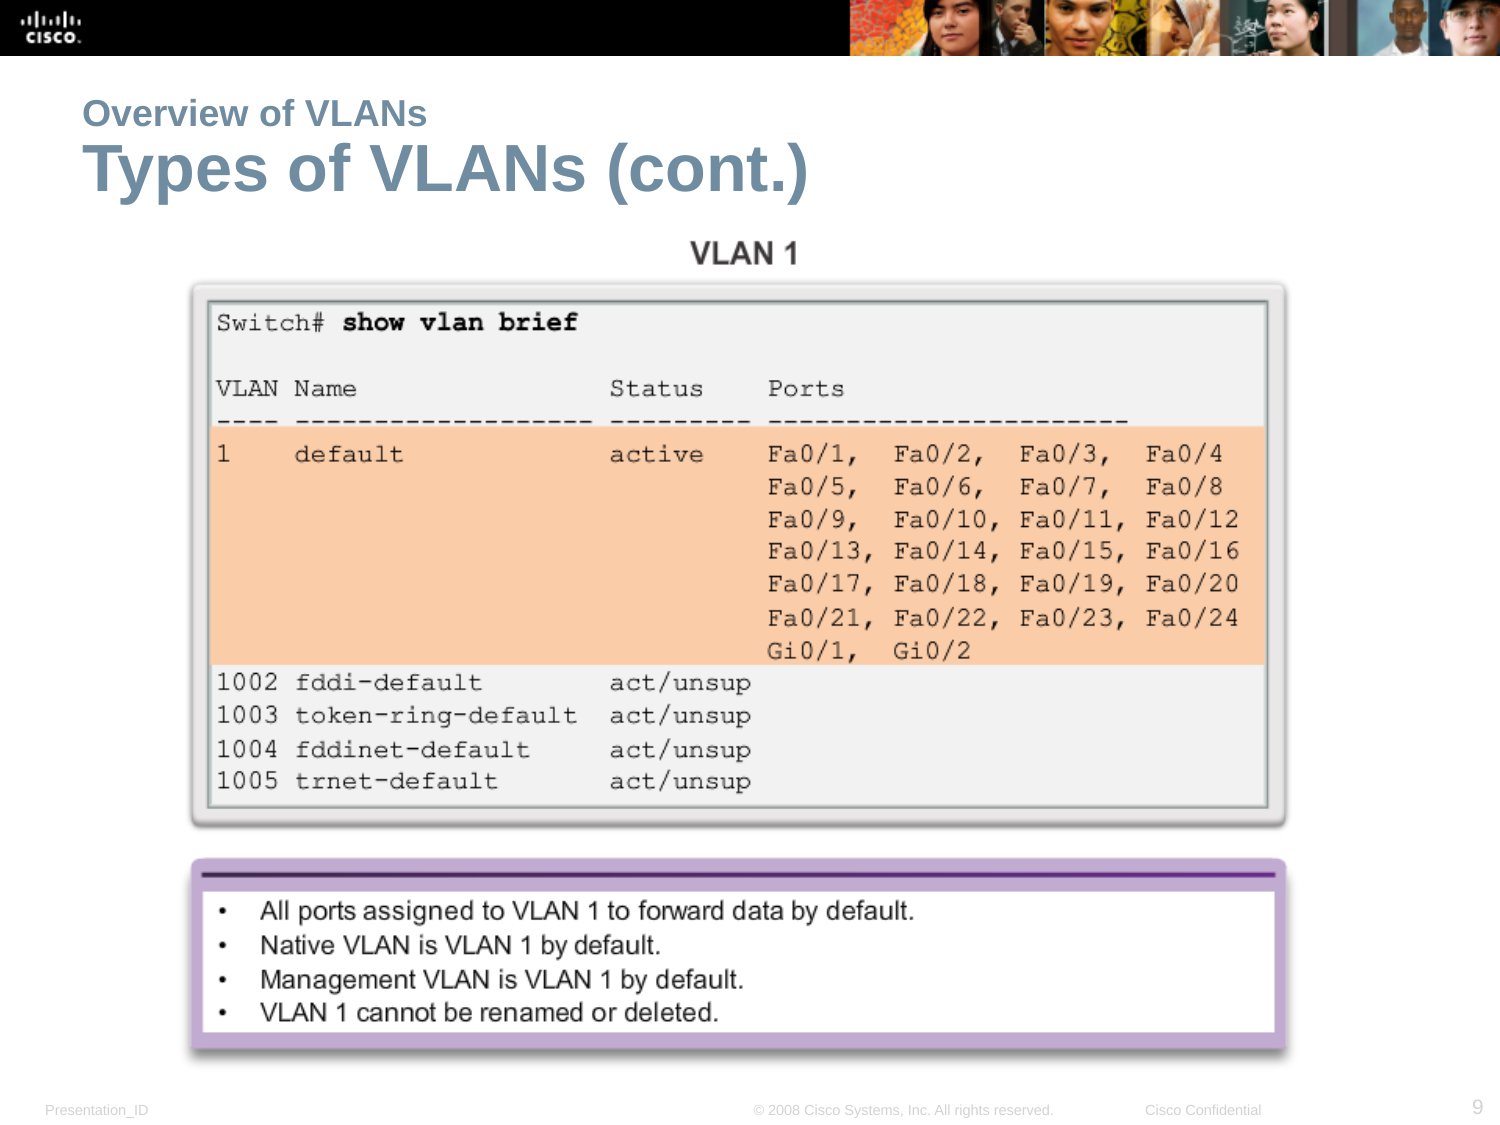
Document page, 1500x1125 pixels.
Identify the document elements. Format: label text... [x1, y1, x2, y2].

picture [170, 232, 1303, 1079]
title Overview of VLANs Types of VLANs (cont.) [68, 75, 1405, 214]
picture [0, 0, 1500, 56]
